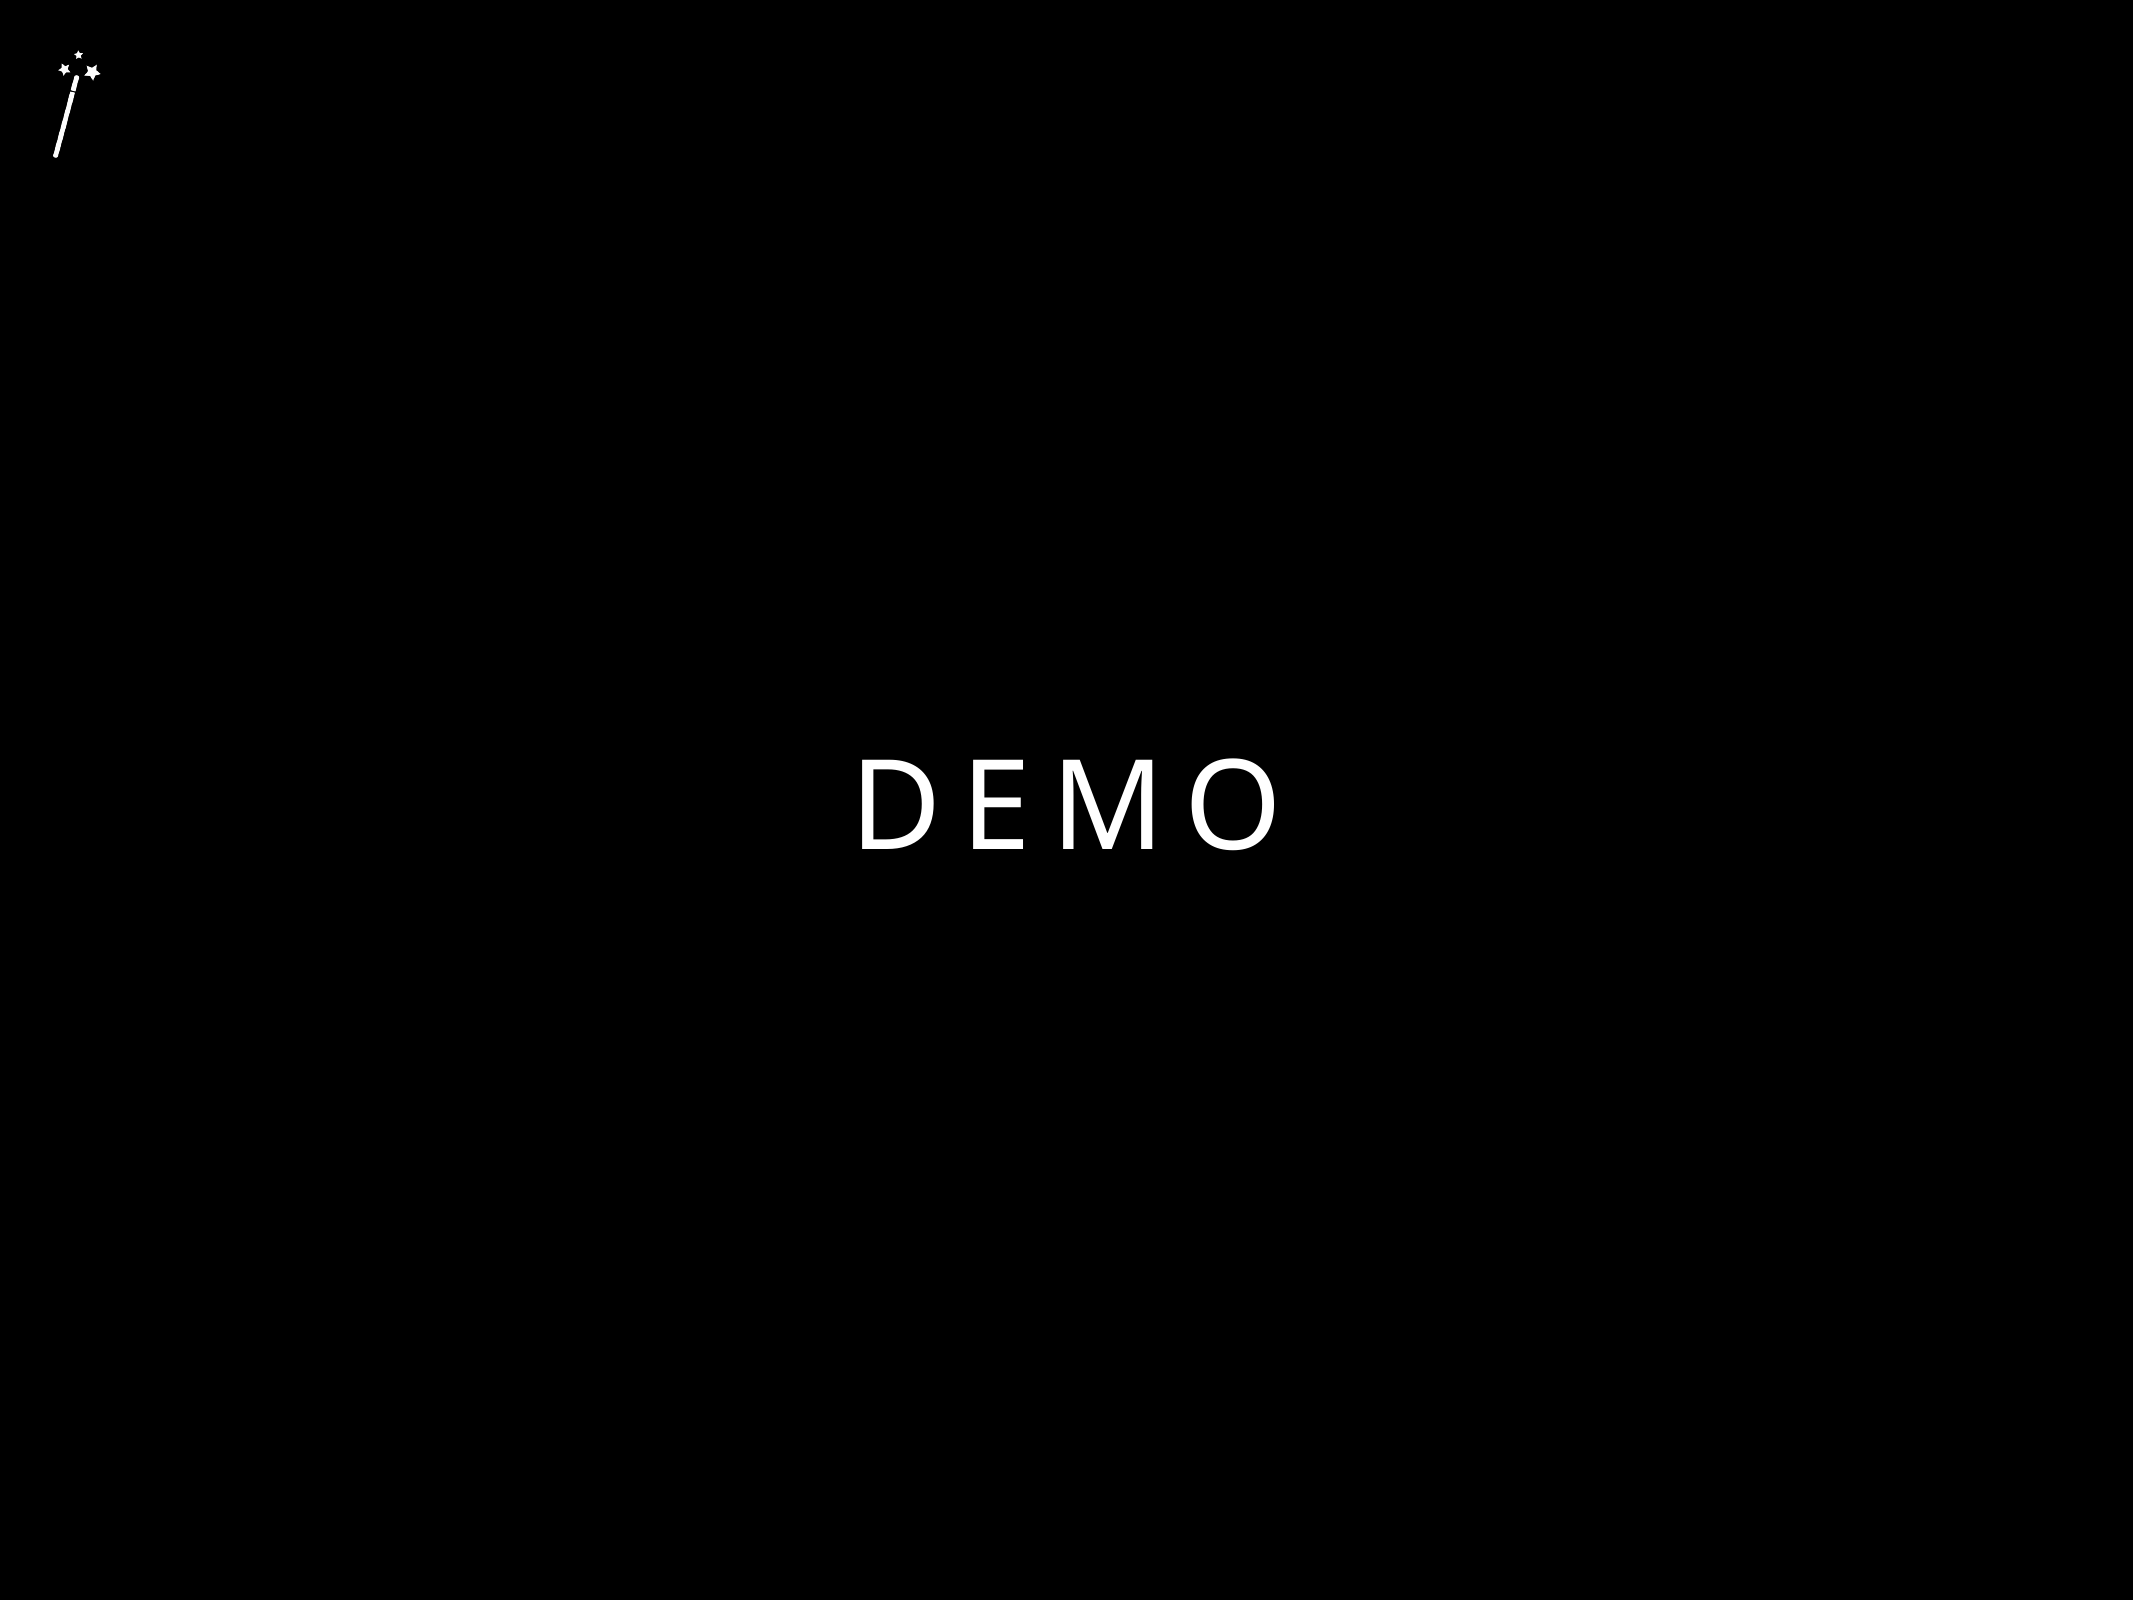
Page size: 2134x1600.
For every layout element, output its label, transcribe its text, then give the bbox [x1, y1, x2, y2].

title DEMO [107, 617, 2026, 983]
picture [52, 50, 102, 159]
